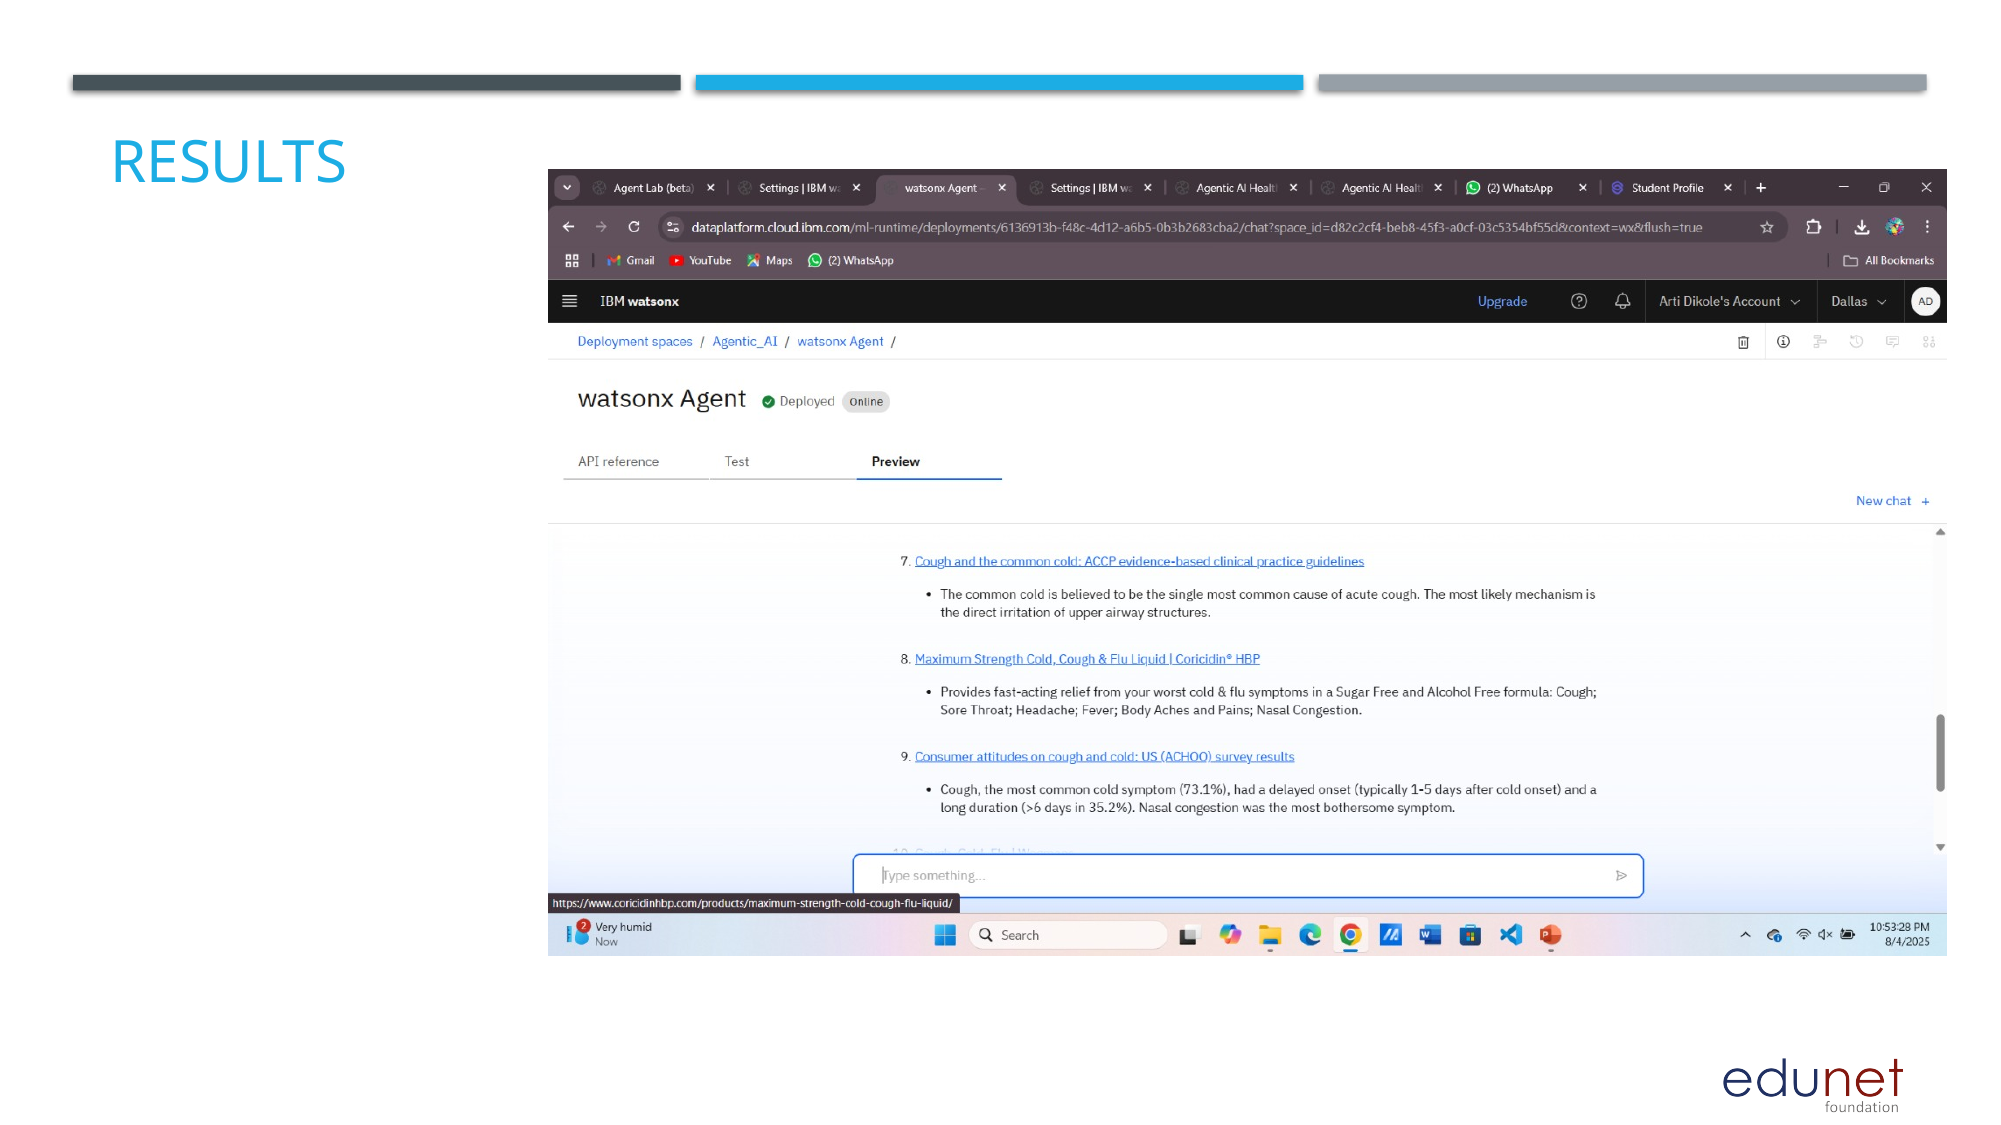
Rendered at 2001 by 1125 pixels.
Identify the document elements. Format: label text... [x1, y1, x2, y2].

picture [1719, 1056, 1905, 1116]
title Results [95, 115, 1905, 203]
picture [548, 168, 1948, 957]
